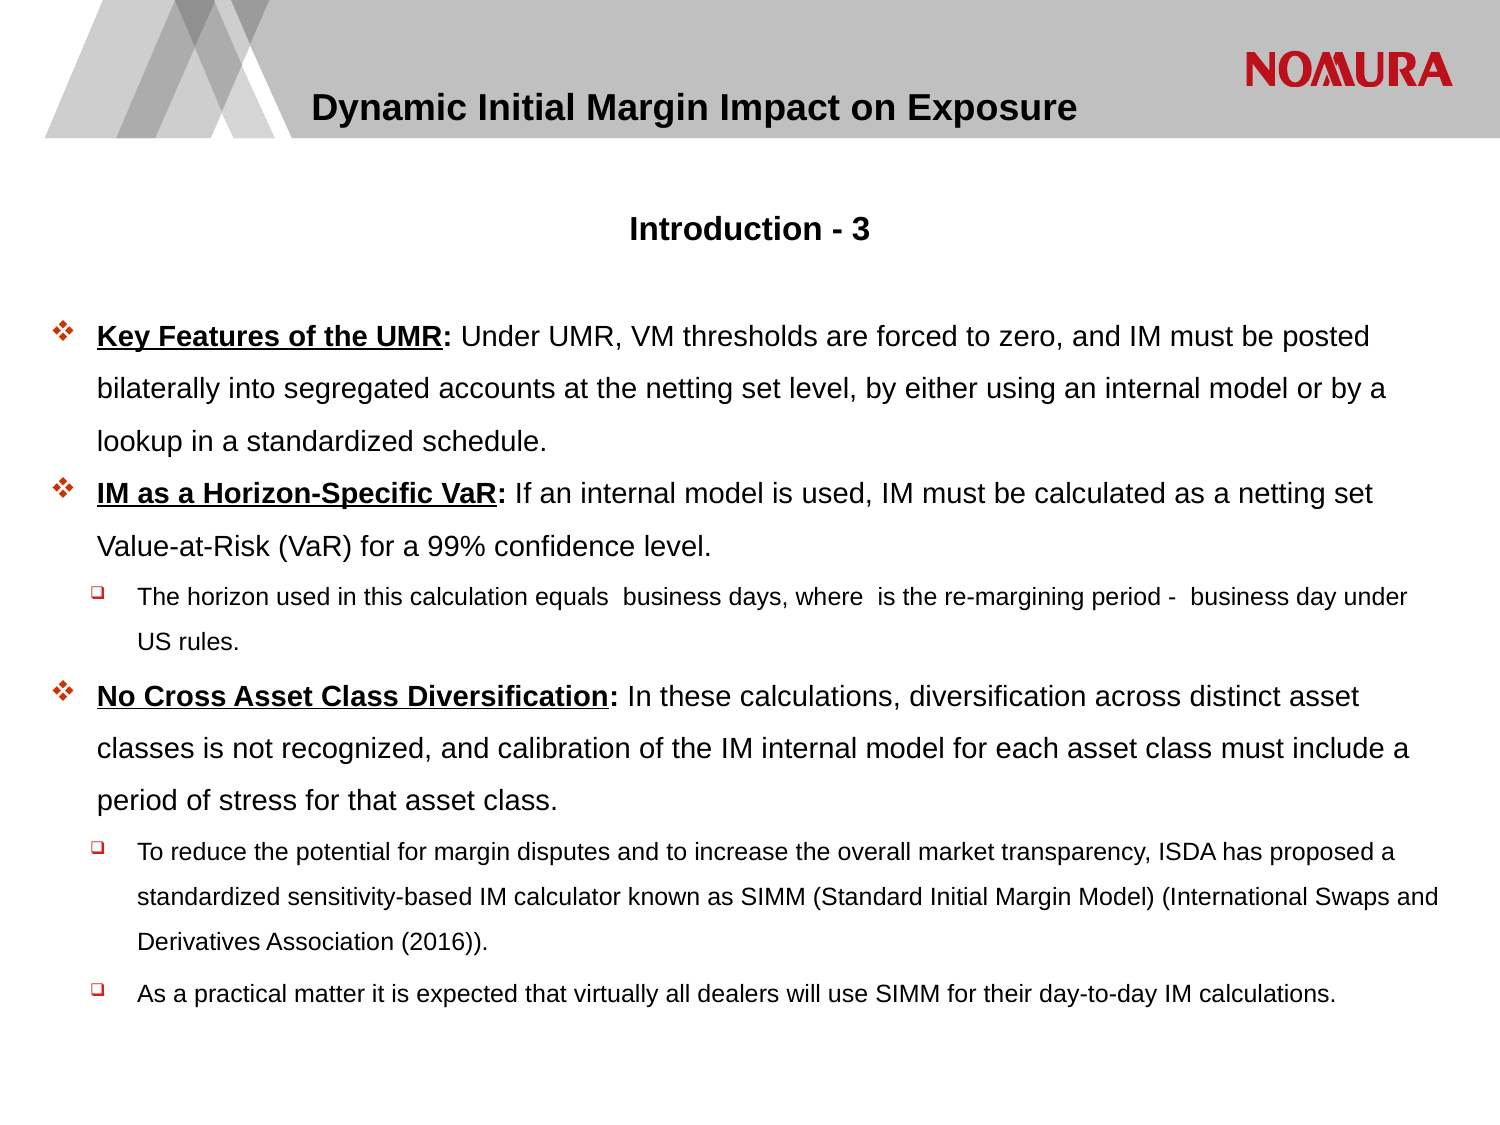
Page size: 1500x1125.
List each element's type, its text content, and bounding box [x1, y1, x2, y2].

title Dynamic Initial Margin Impact on Exposure [311, 9, 1223, 128]
